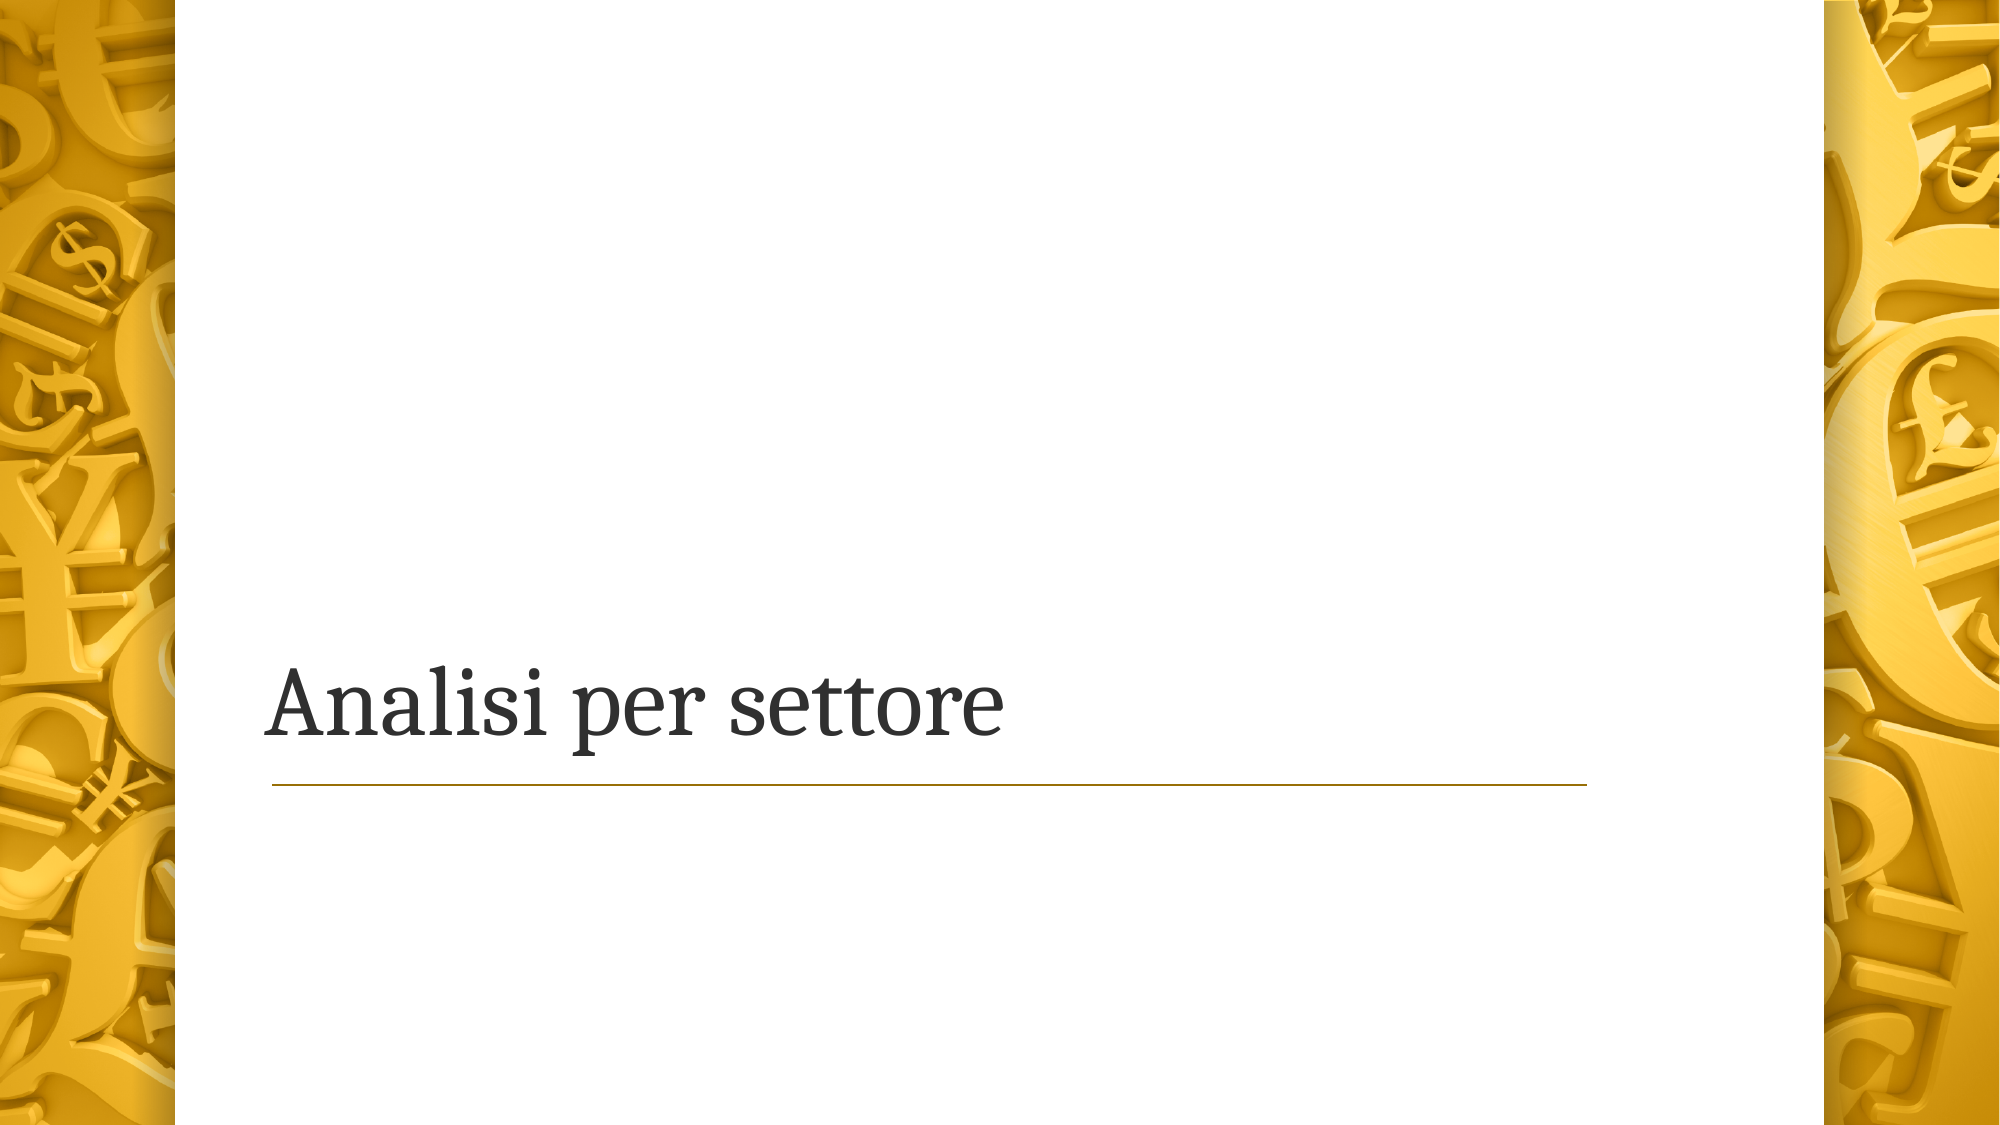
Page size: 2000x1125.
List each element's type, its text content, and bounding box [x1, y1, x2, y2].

title Analisi per settore [249, 366, 1600, 763]
picture [0, 0, 175, 1125]
picture [1824, 0, 2000, 1125]
